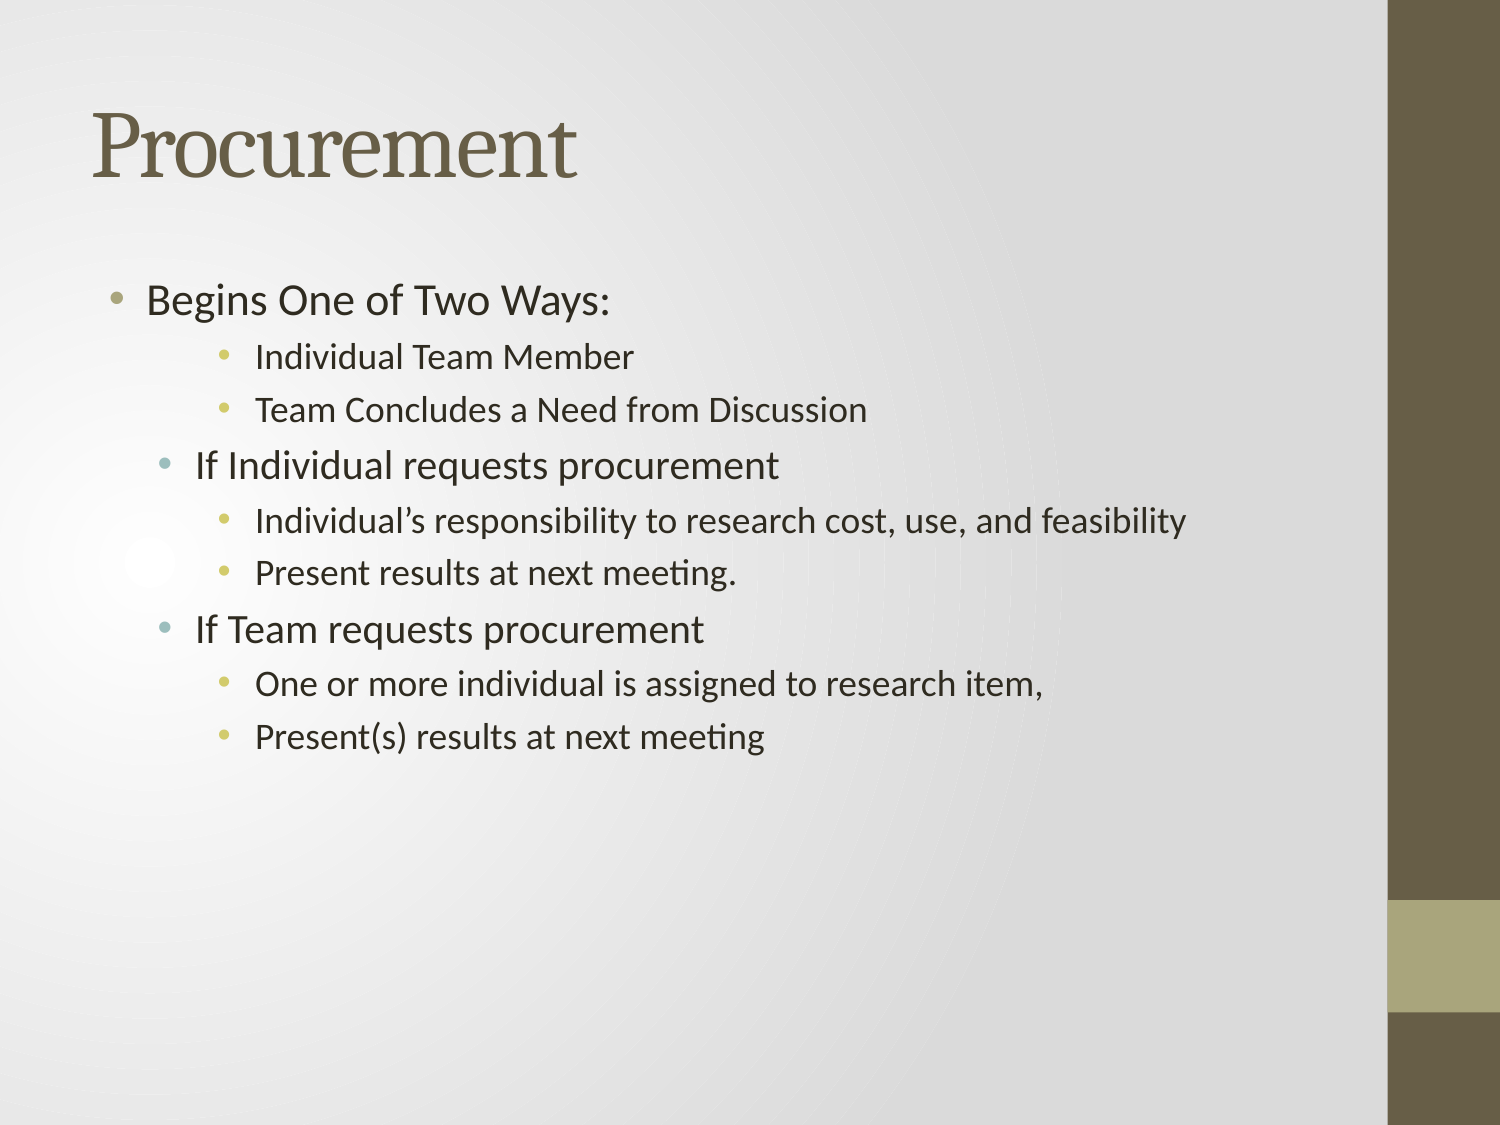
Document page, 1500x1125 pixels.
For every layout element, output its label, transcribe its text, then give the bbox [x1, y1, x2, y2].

list Begins One of Two Ways: Individual Team Member Team Concludes a Need from Discussion If Individual requests procurement Individual’s responsibility to research cost, use, and feasibility Present results at next meeting. If Team requests procurement One or more individual is assigned to research item, Present(s) results at next meeting [75, 262, 1325, 1050]
title Procurement [75, 45, 1325, 233]
